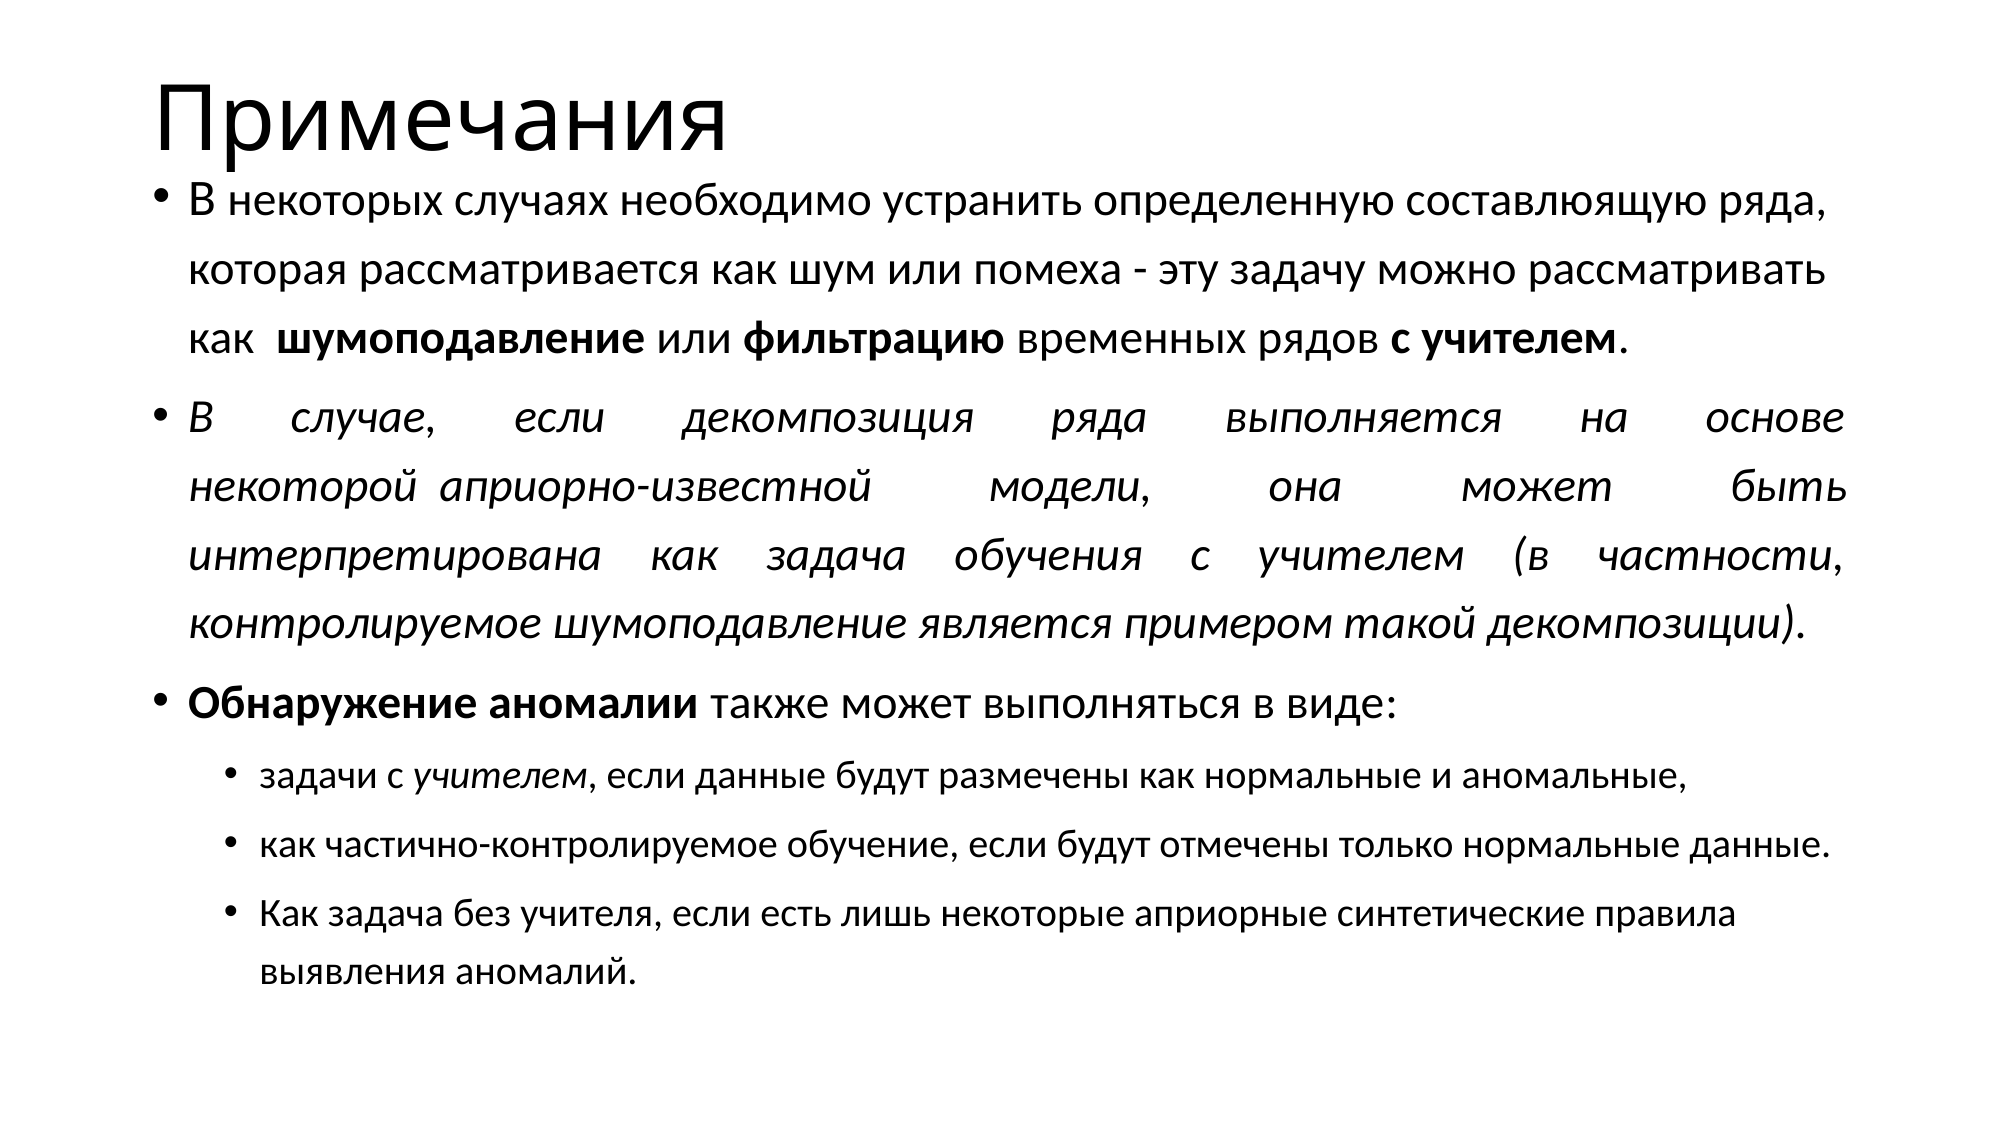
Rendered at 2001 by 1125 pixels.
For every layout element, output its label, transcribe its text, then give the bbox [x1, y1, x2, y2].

list В некоторых случаях необходимо устранить определенную составлюящую ряда, которая рассматривается как шум или помеха - эту задачу можно рассматривать как шумоподавление или фильтрацию временных рядов с учителем. В случае, если декомпозиция ряда выполняется на основе некоторой априорно-известной модели, она может быть интерпретирована как задача обучения с учителем (в частности, контролируемое шумоподавление является примером такой декомпозиции). Обнаружение аномалии также может выполняться в виде: задачи с учителем, если данные будут размечены как нормальные и аномальные, как частично-контролируемое обучение, если будут отмечены только нормальные данные. Как задача без учителя, если есть лишь некоторые априорные синтетические правила выявления аномалий. [137, 144, 1863, 1125]
title Примечания [137, 59, 1863, 144]
